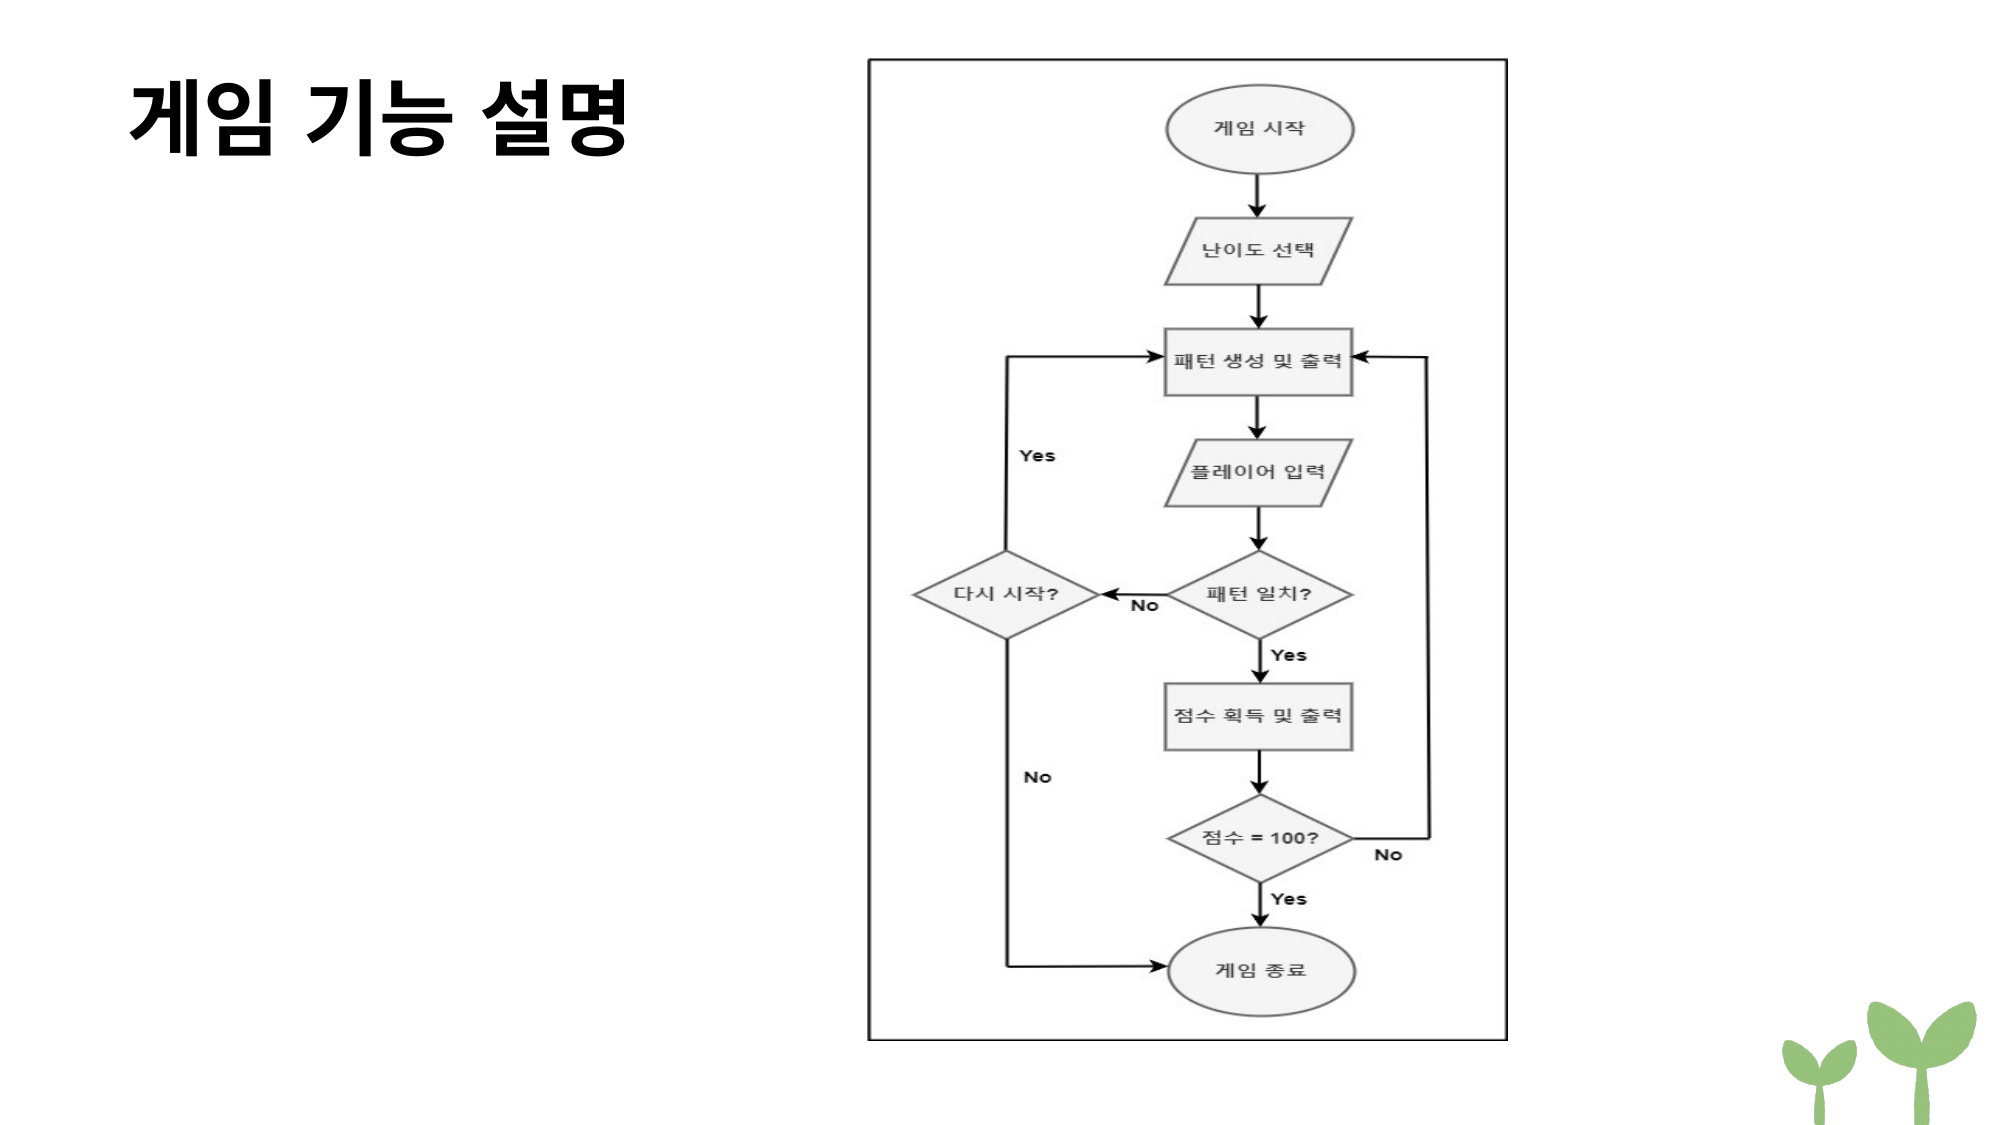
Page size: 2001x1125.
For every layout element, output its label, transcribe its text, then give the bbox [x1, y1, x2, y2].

picture [866, 57, 1509, 1042]
text_box 게임 기능 설명 [112, 58, 648, 174]
picture [1765, 981, 2000, 1125]
